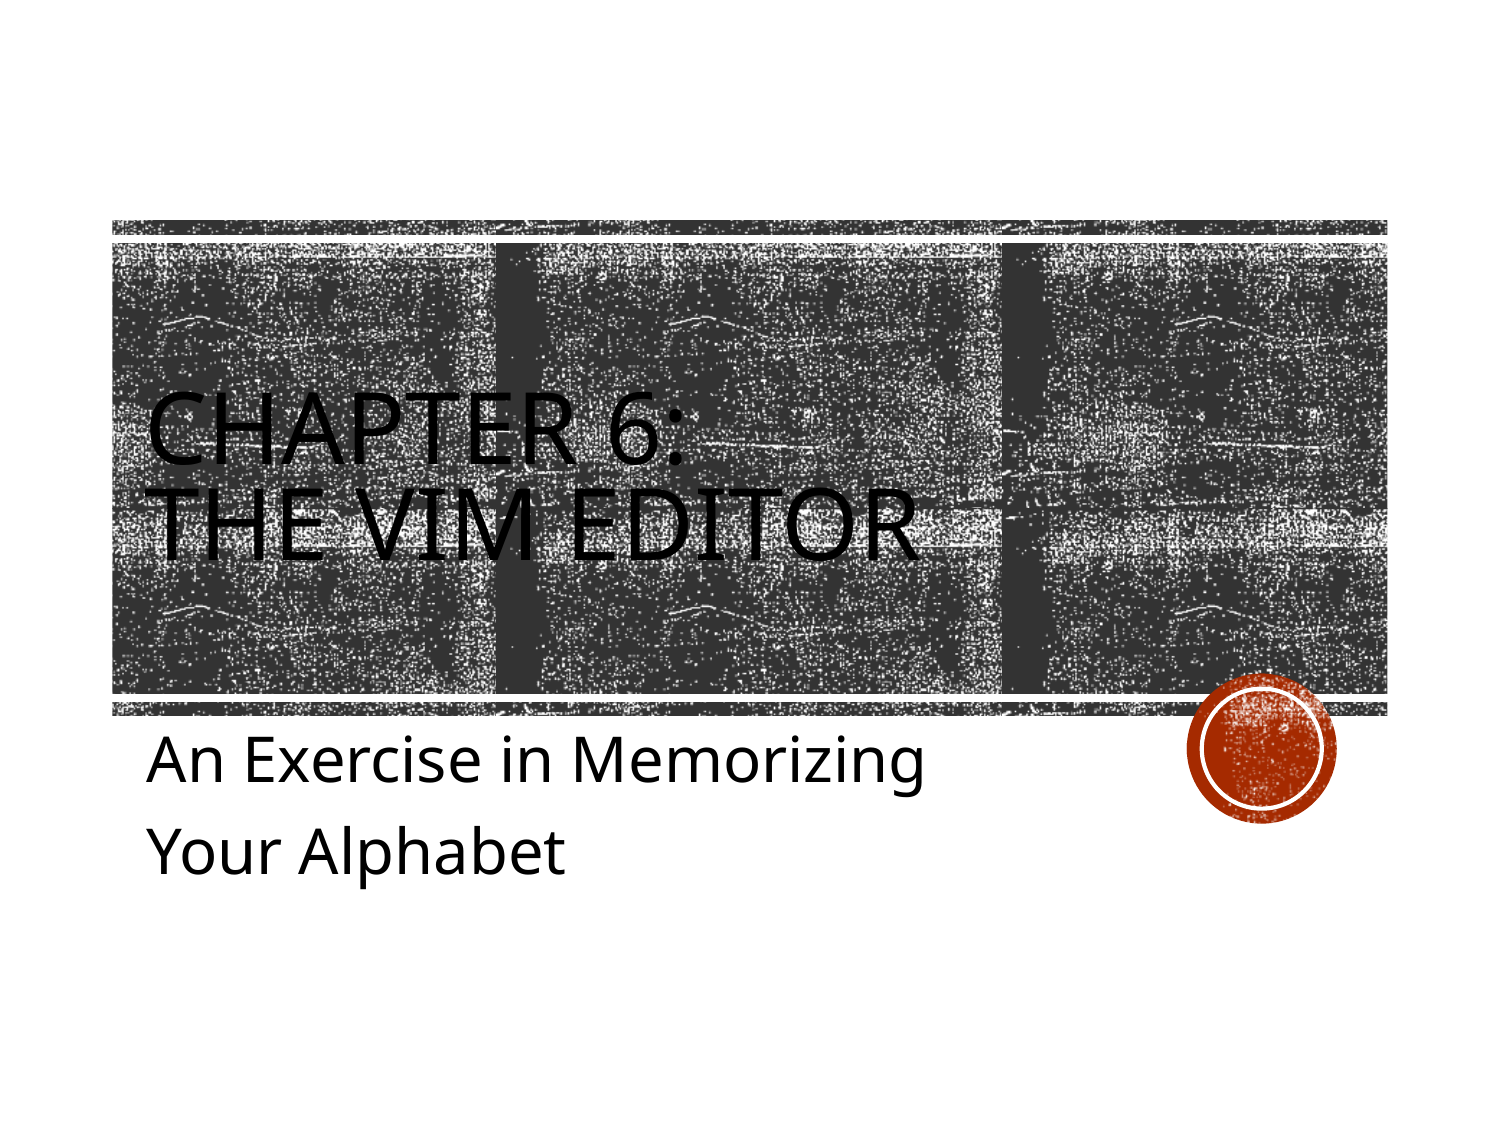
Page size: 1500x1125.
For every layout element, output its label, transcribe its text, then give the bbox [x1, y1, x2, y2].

title Chapter 6: The vim Editor [129, 234, 1375, 733]
subtitle An Exercise in Memorizing Your Alphabet [131, 720, 1103, 896]
